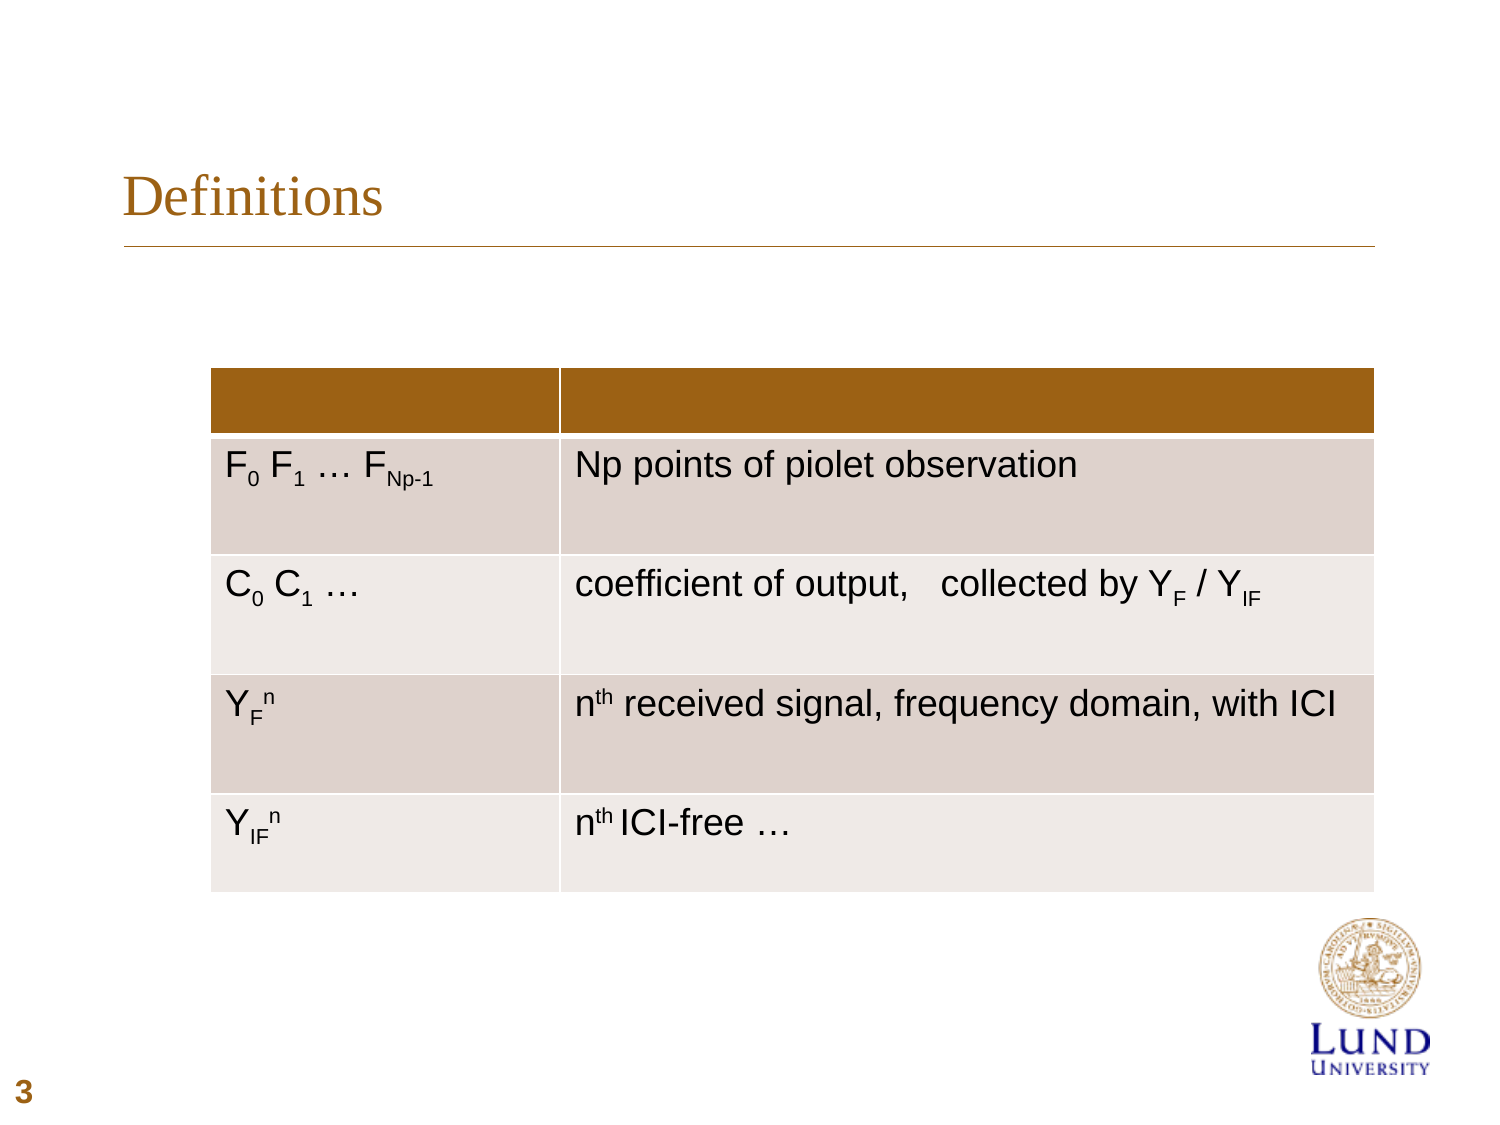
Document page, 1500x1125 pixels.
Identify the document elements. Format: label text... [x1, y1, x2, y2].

table_cell C0 C1 … [211, 556, 559, 674]
table_cell nth received signal, frequency domain, with ICI [561, 675, 1374, 793]
picture [1311, 918, 1430, 1075]
title Definitions [106, 46, 1375, 235]
table_cell Np points of piolet observation [561, 439, 1374, 554]
table_cell YIFn [211, 795, 559, 892]
table_header [211, 368, 559, 433]
table_cell coefficient of output, collected by YF / YIF [561, 556, 1374, 674]
table_cell YFn [211, 675, 559, 793]
table_cell F0 F1 … FNp-1 [211, 439, 559, 554]
table_header [561, 368, 1374, 433]
table_cell nth ICI-free … [561, 795, 1374, 892]
